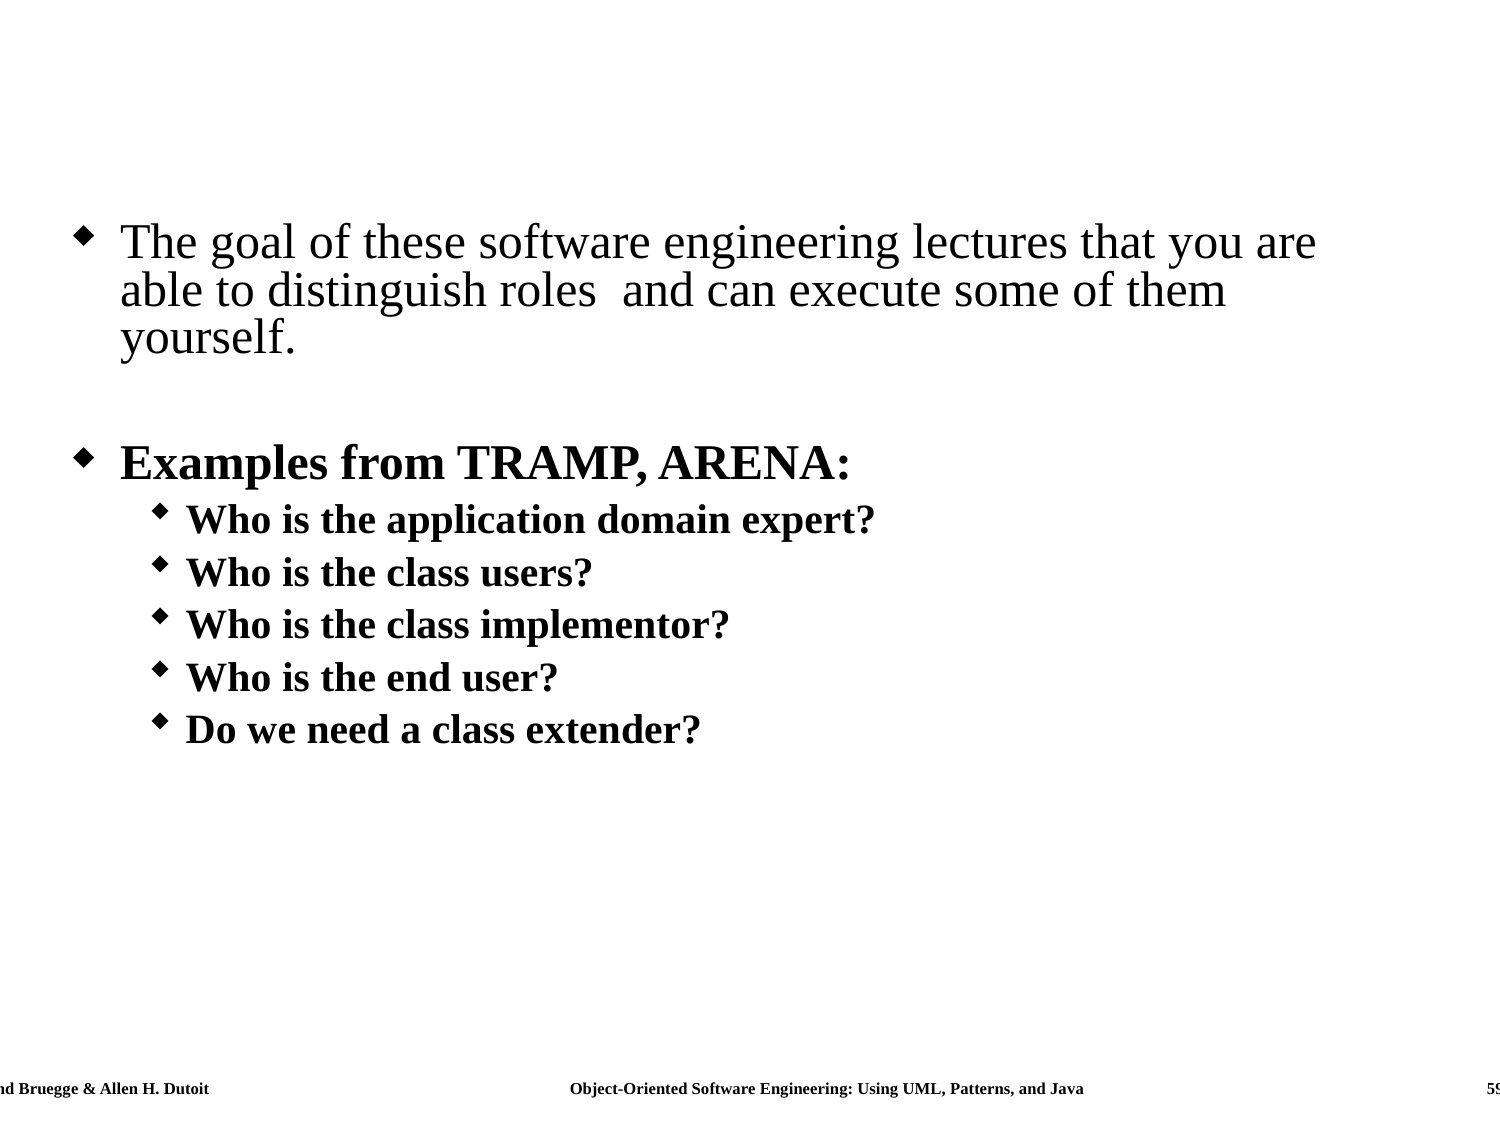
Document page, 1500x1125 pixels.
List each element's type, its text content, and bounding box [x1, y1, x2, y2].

list The goal of these software engineering lectures that you are able to distinguish roles and can execute some of them yourself. Examples from TRAMP, ARENA: Who is the application domain expert? Who is the class users? Who is the class implementor? Who is the end user? Do we need a class extender? [58, 212, 1413, 1020]
